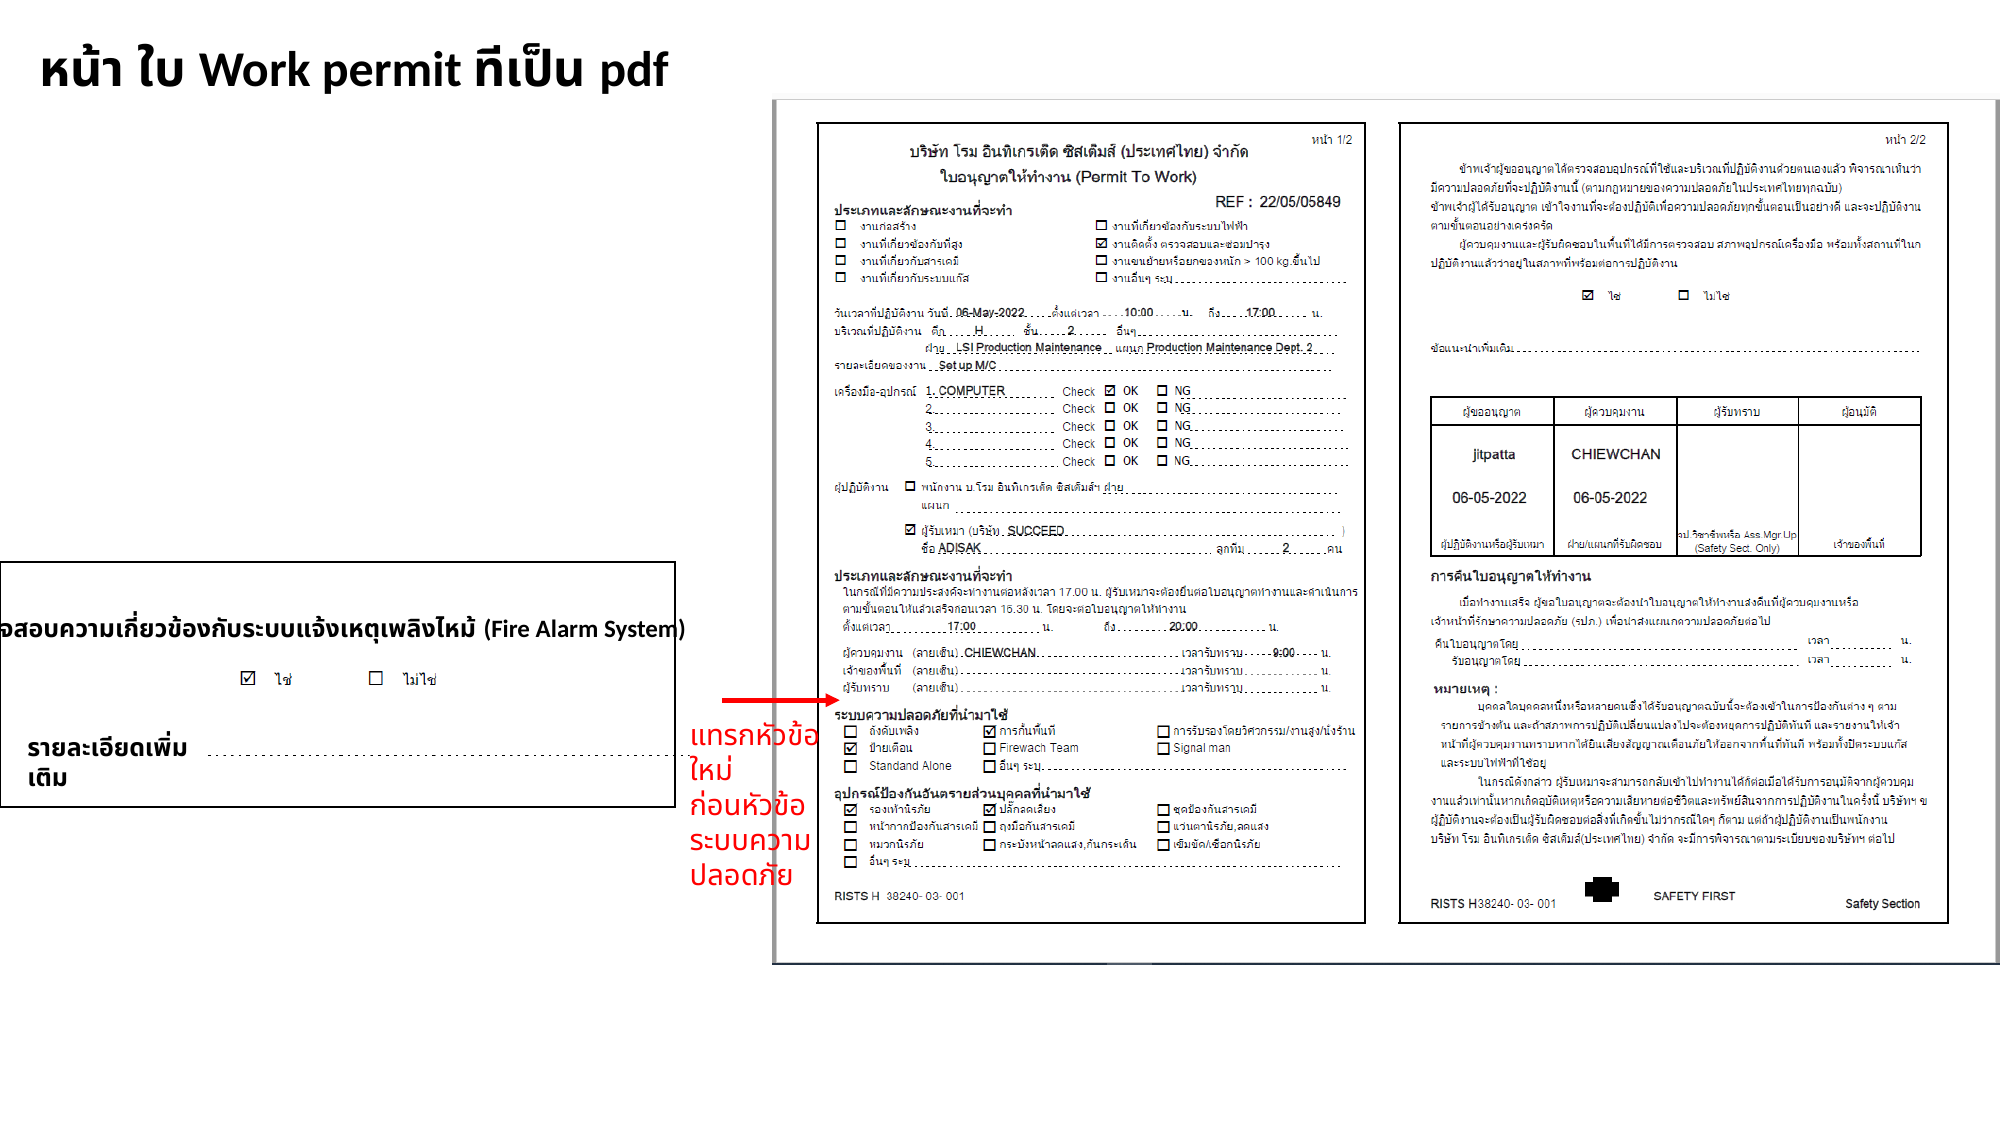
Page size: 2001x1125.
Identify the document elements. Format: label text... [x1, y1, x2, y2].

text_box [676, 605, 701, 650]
text_box หน้า ใบ Work permit ทีเป็น pdf [24, 28, 825, 104]
text_box [0, 561, 676, 808]
picture [772, 93, 2000, 965]
text_box แทรกหัวข้อใหม่ ก่อนหัวข้อระบบความปลอดภัย [674, 708, 772, 899]
picture [21, 650, 690, 798]
